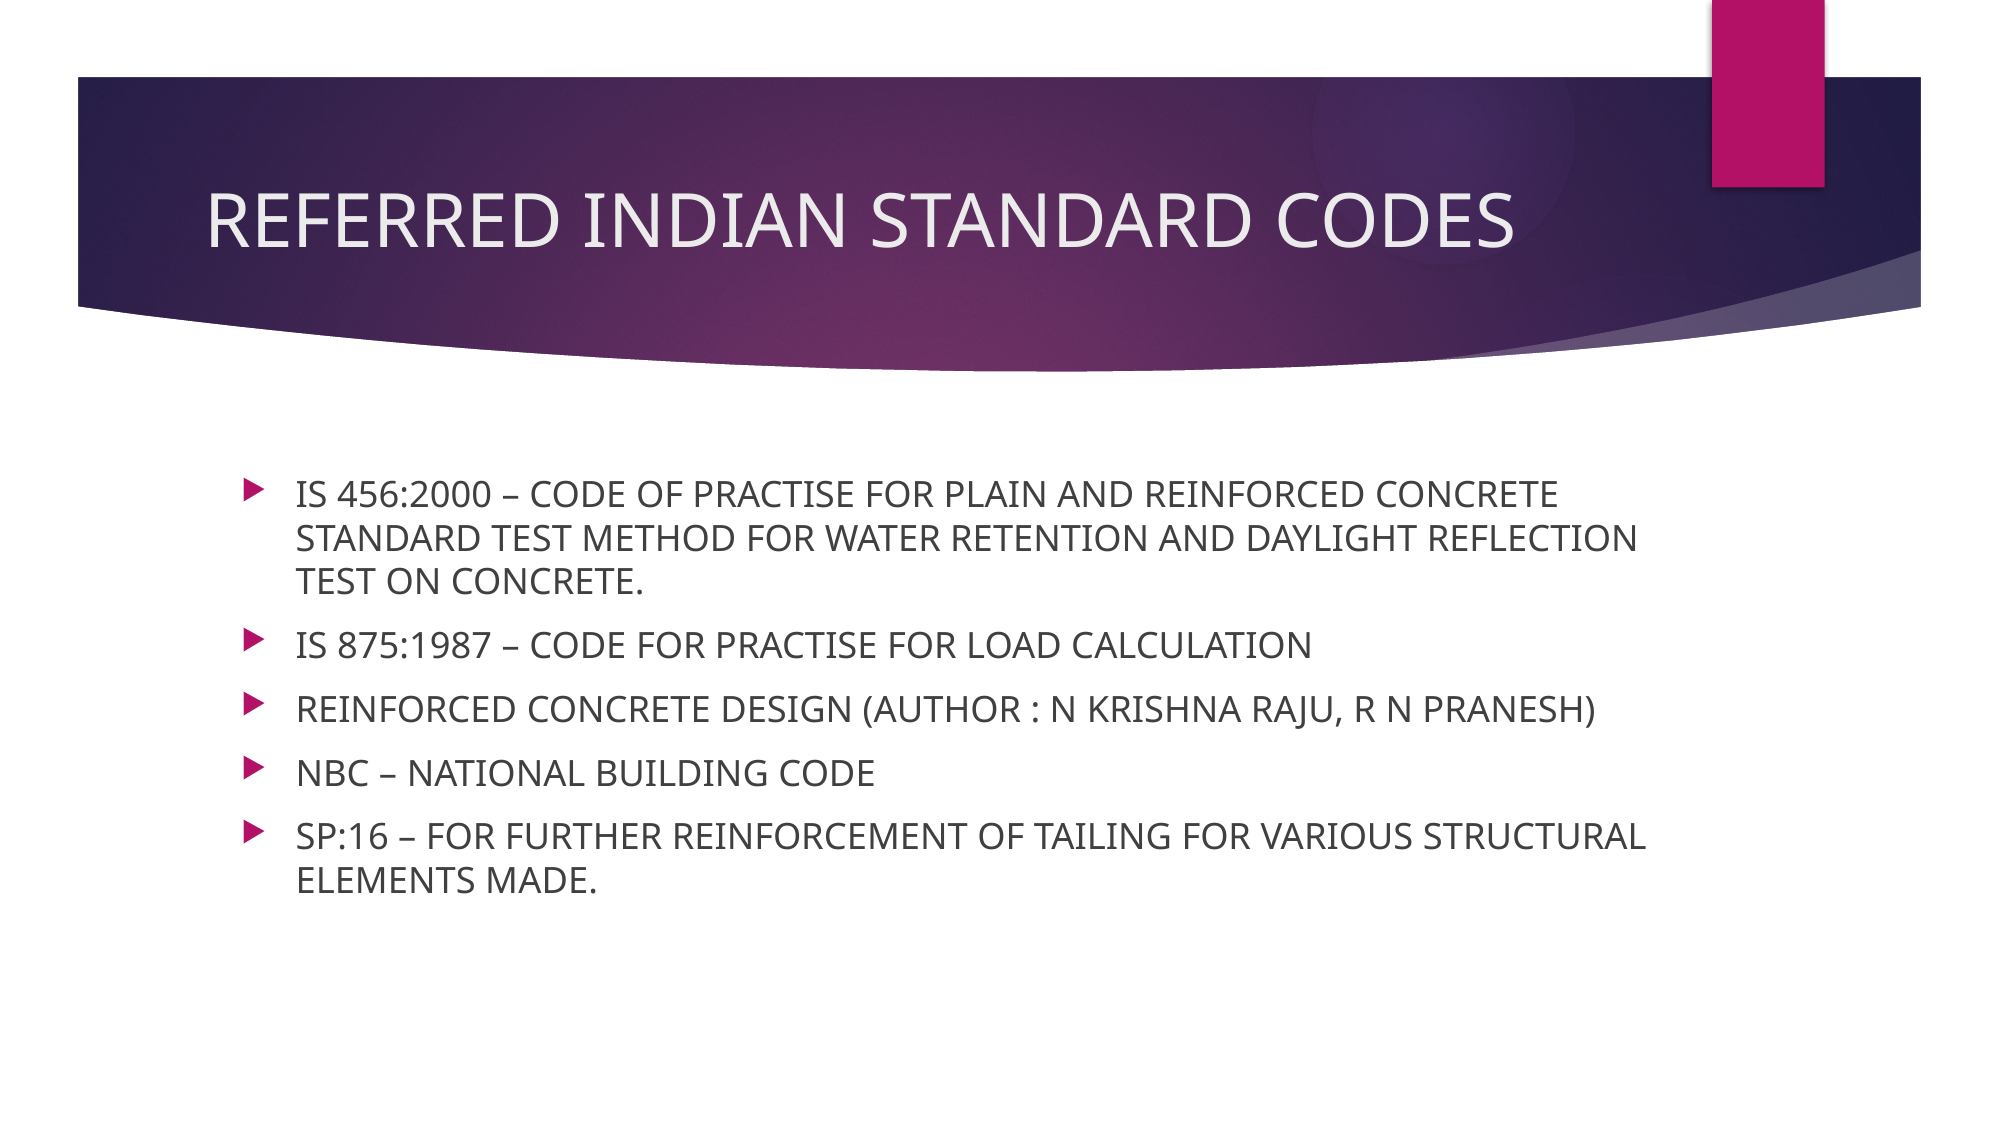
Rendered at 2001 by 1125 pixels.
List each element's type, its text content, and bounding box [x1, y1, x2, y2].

title REFERRED INDIAN STANDARD CODES [189, 159, 1627, 276]
list IS 456:2000 – CODE OF PRACTISE FOR PLAIN AND REINFORCED CONCRETE STANDARD TEST METHOD FOR WATER RETENTION AND DAYLIGHT REFLECTION TEST ON CONCRETE. IS 875:1987 – CODE FOR PRACTISE FOR LOAD CALCULATION REINFORCED CONCRETE DESIGN (AUTHOR : N KRISHNA RAJU, R N PRANESH) NBC – NATIONAL BUILDING CODE SP:16 – FOR FURTHER REINFORCEMENT OF TAILING FOR VARIOUS STRUCTURAL ELEMENTS MADE. [226, 463, 1674, 909]
